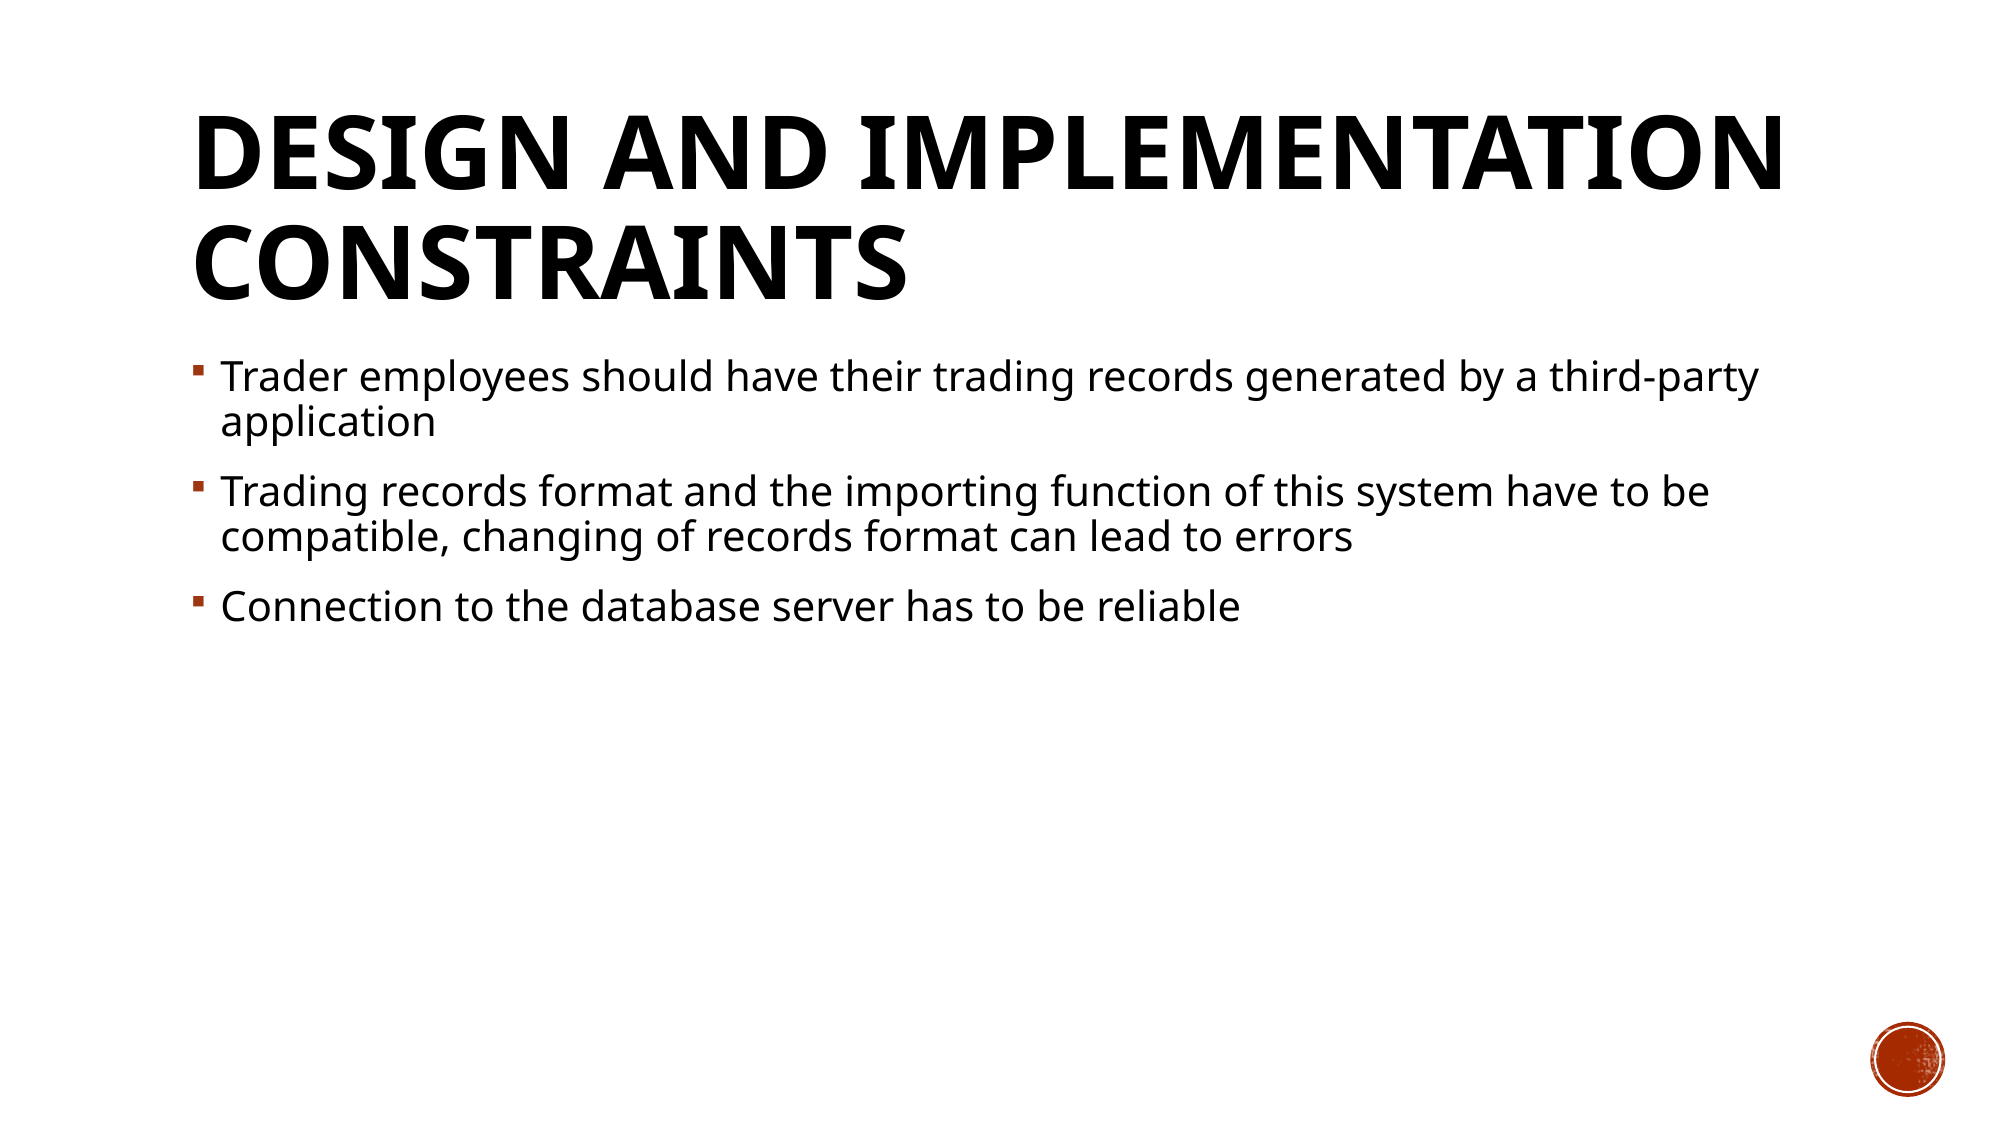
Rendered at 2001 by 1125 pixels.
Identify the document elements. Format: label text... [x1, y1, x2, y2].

list Trader employees should have their trading records generated by a third-party application Trading records format and the importing function of this system have to be compatible, changing of records format can lead to errors Connection to the database server has to be reliable [175, 348, 1826, 1013]
title Design and Implementation Constraints [175, 79, 1826, 344]
